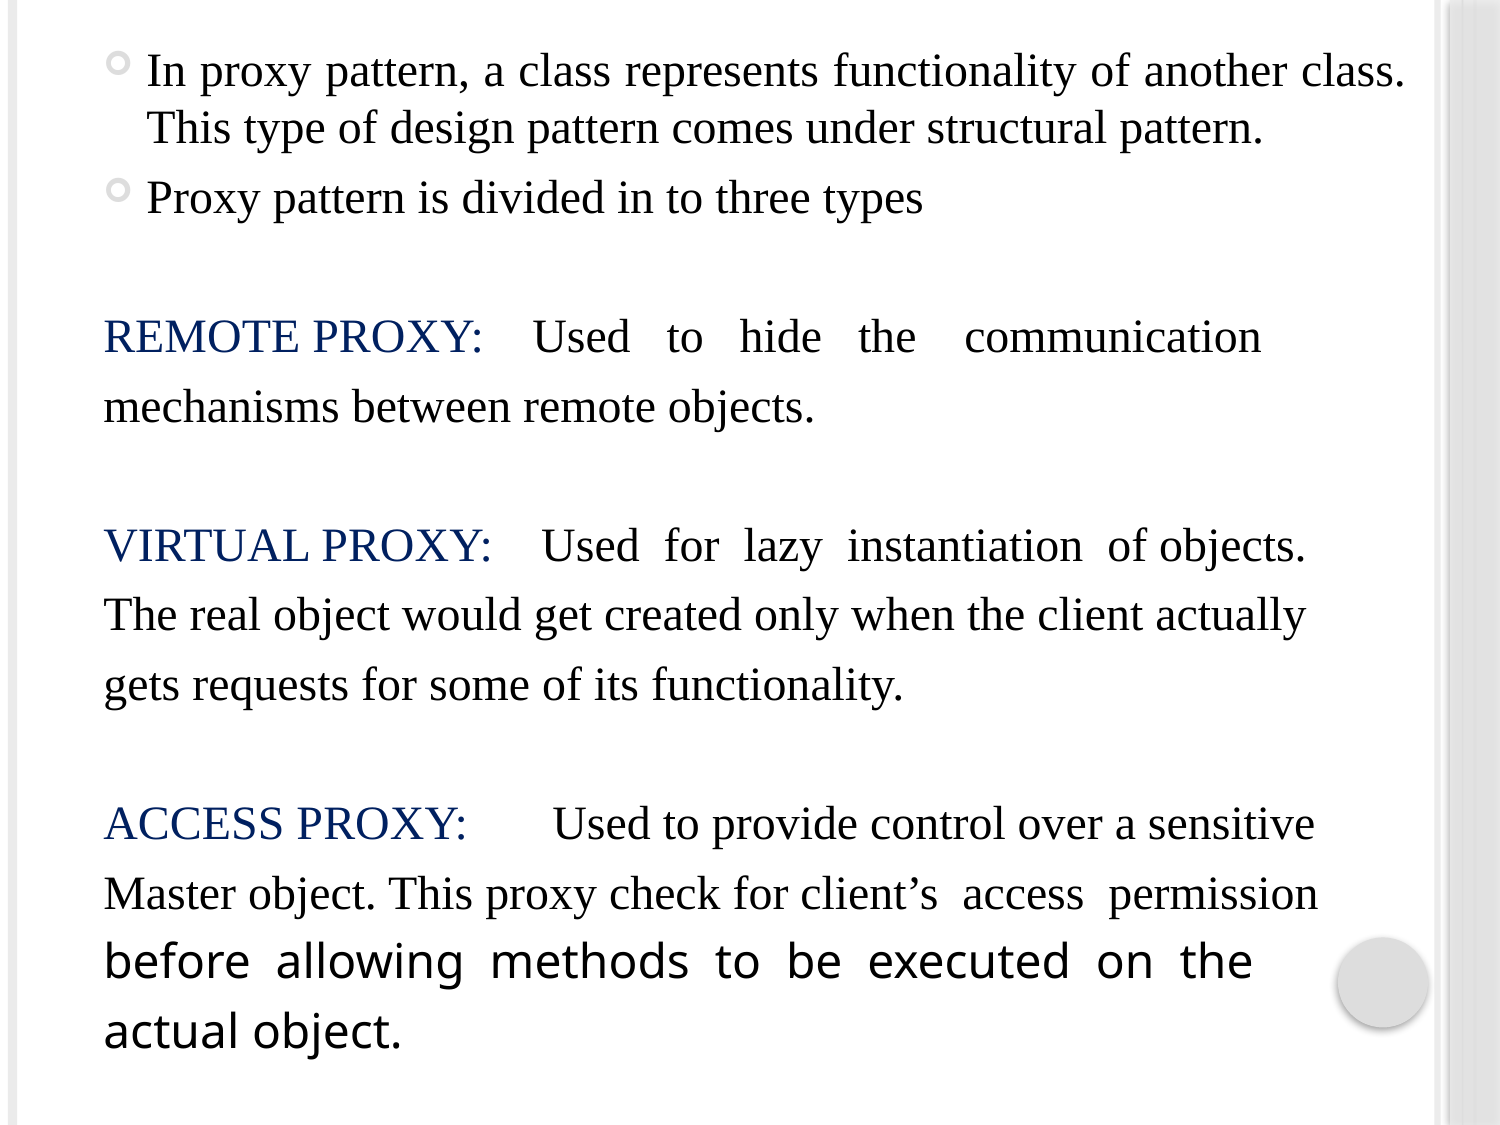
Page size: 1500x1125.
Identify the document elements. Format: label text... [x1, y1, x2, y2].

list In proxy pattern, a class represents functionality of another class. This type of design pattern comes under structural pattern. Proxy pattern is divided in to three types REMOTE PROXY: Used to hide the communication mechanisms between remote objects. VIRTUAL PROXY: Used for lazy instantiation of objects. The real object would get created only when the client actually gets requests for some of its functionality. ACCESS PROXY: Used to provide control over a sensitive Master object. This proxy check for client’s access permission before allowing methods to be executed on the actual object. [88, 30, 1424, 1083]
